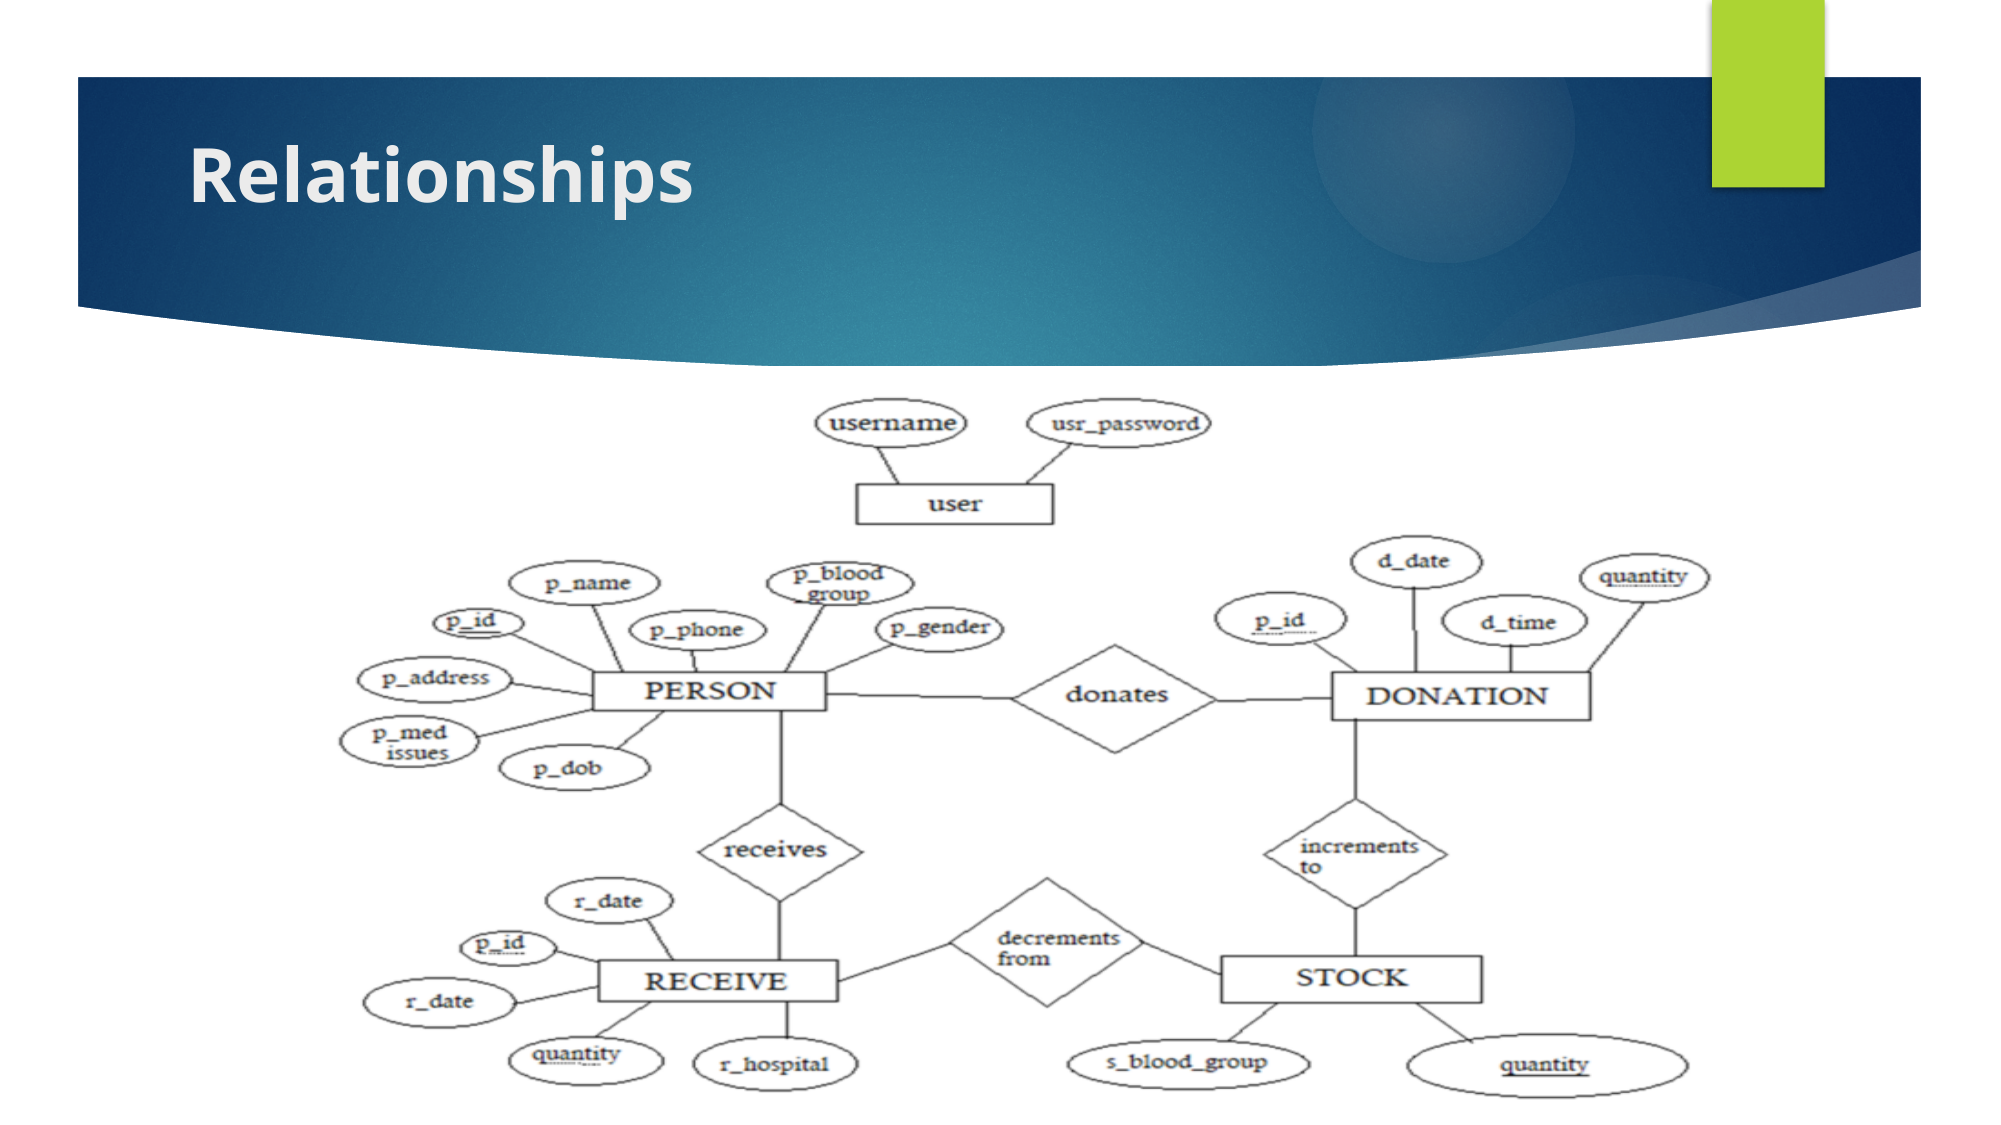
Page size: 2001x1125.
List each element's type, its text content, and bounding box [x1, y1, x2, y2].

picture [325, 365, 1722, 1102]
title Relationships [172, 114, 1610, 231]
